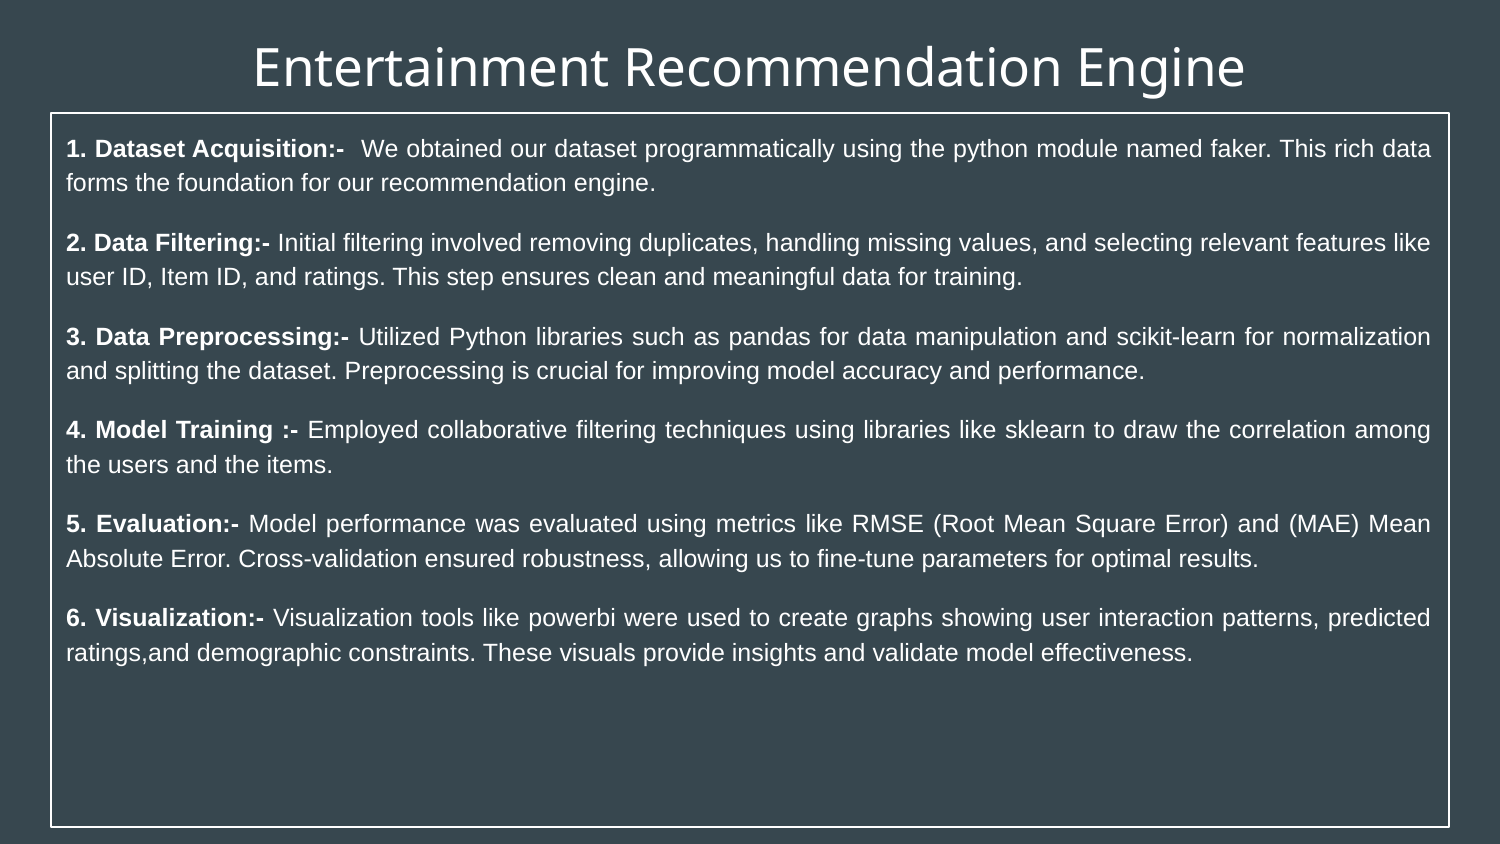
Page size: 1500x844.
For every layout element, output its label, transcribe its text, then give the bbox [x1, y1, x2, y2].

list 1. Dataset Acquisition:- We obtained our dataset programmatically using the python module named faker. This rich data forms the foundation for our recommendation engine. 2. Data Filtering:- Initial filtering involved removing duplicates, handling missing values, and selecting relevant features like user ID, Item ID, and ratings. This step ensures clean and meaningful data for training. 3. Data Preprocessing:- Utilized Python libraries such as pandas for data manipulation and scikit-learn for normalization and splitting the dataset. Preprocessing is crucial for improving model accuracy and performance. 4. Model Training :- Employed collaborative filtering techniques using libraries like sklearn to draw the correlation among the users and the items. 5. Evaluation:- Model performance was evaluated using metrics like RMSE (Root Mean Square Error) and (MAE) Mean Absolute Error. Cross-validation ensured robustness, allowing us to fine-tune parameters for optimal results. 6. Visualization:- Visualization tools like powerbi were used to create graphs showing user interaction patterns, predicted ratings,and demographic constraints. These visuals provide insights and validate model effectiveness. [51, 113, 1449, 828]
title Entertainment Recommendation Engine [51, 19, 1449, 113]
